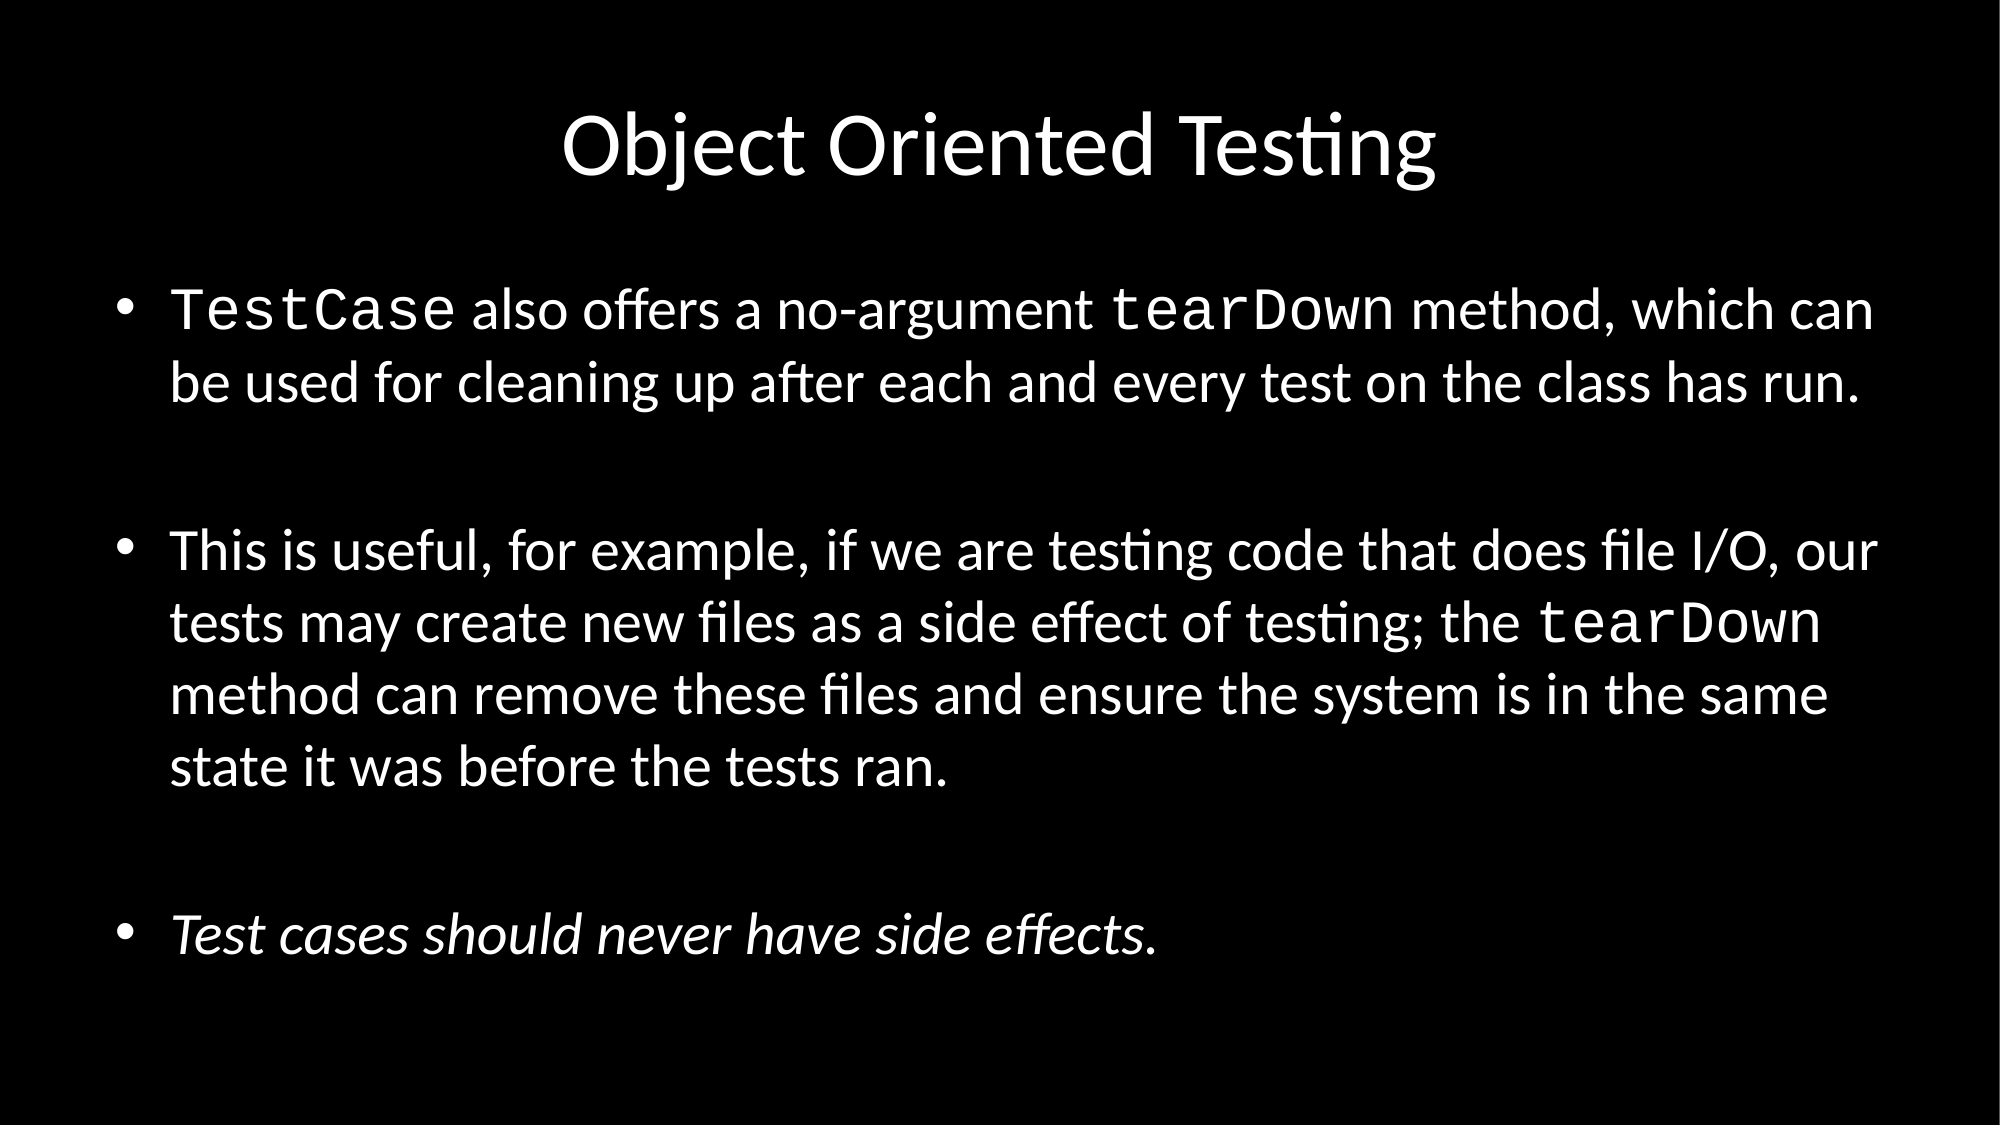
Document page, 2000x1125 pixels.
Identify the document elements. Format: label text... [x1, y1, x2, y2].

list TestCase also offers a no-argument tearDown method, which can be used for cleaning up after each and every test on the class has run. This is useful, for example, if we are testing code that does file I/O, our tests may create new files as a side effect of testing; the tearDown method can remove these files and ensure the system is in the same state it was before the tests ran. Test cases should never have side effects. [99, 262, 1900, 1005]
title Object Oriented Testing [99, 45, 1900, 233]
